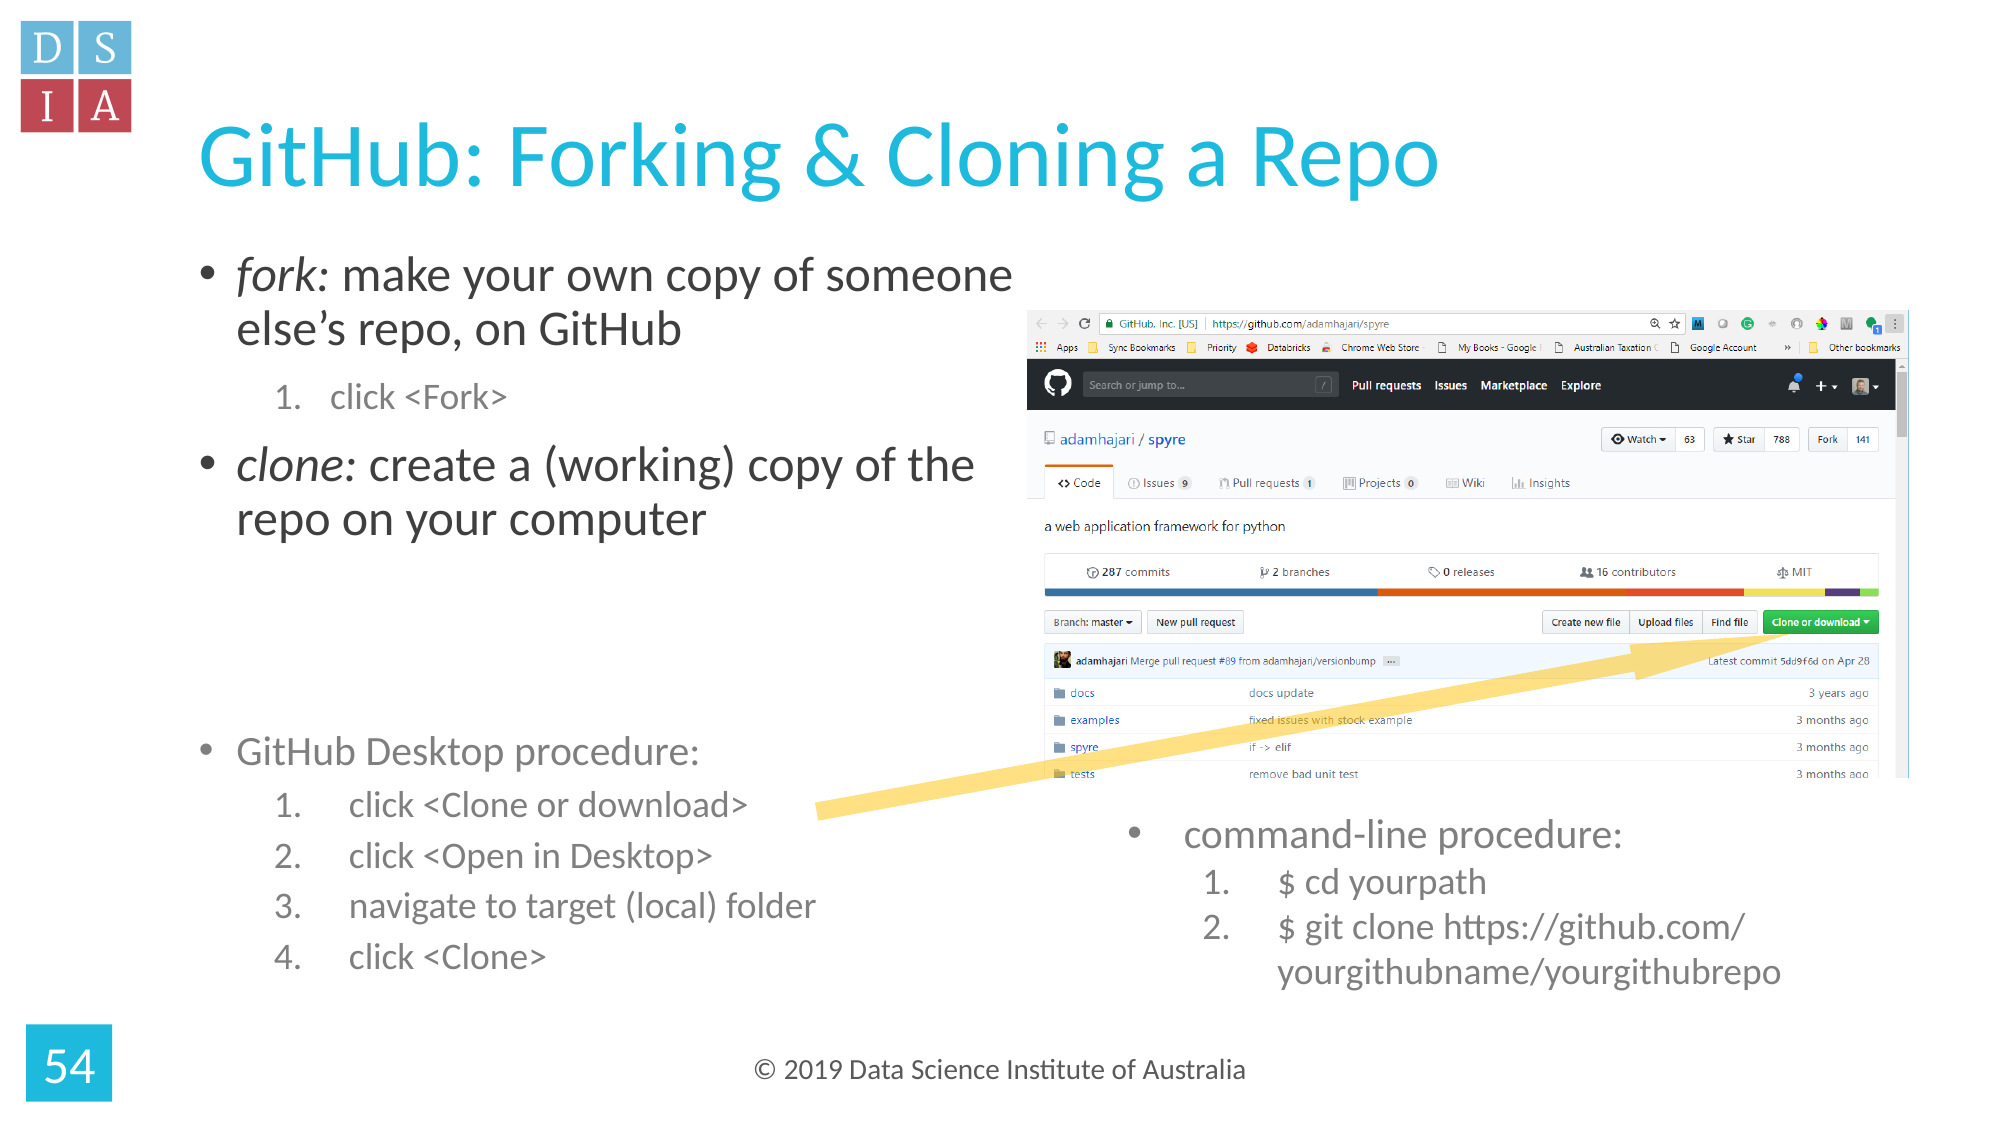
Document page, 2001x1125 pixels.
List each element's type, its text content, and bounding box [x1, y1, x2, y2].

picture [20, 20, 132, 133]
title GitHub: Forking & Cloning a Repo [183, 0, 1941, 214]
picture [1027, 310, 1909, 779]
list fork: make your own copy of someone else’s repo, on GitHub click <Fork> clone: create a (working) copy of the repo on your computer GitHub Desktop procedure: click <Clone or download> click <Open in Desktop> navigate to target (local) folder click <Clone> [183, 241, 1040, 1033]
text_box [815, 764, 1025, 821]
text_box 54 [26, 1024, 113, 1102]
text_box command-line procedure: $ cd yourpath $ git clone https://github.com/ yourgithubname/yourgithubrepo [1112, 799, 1824, 1002]
